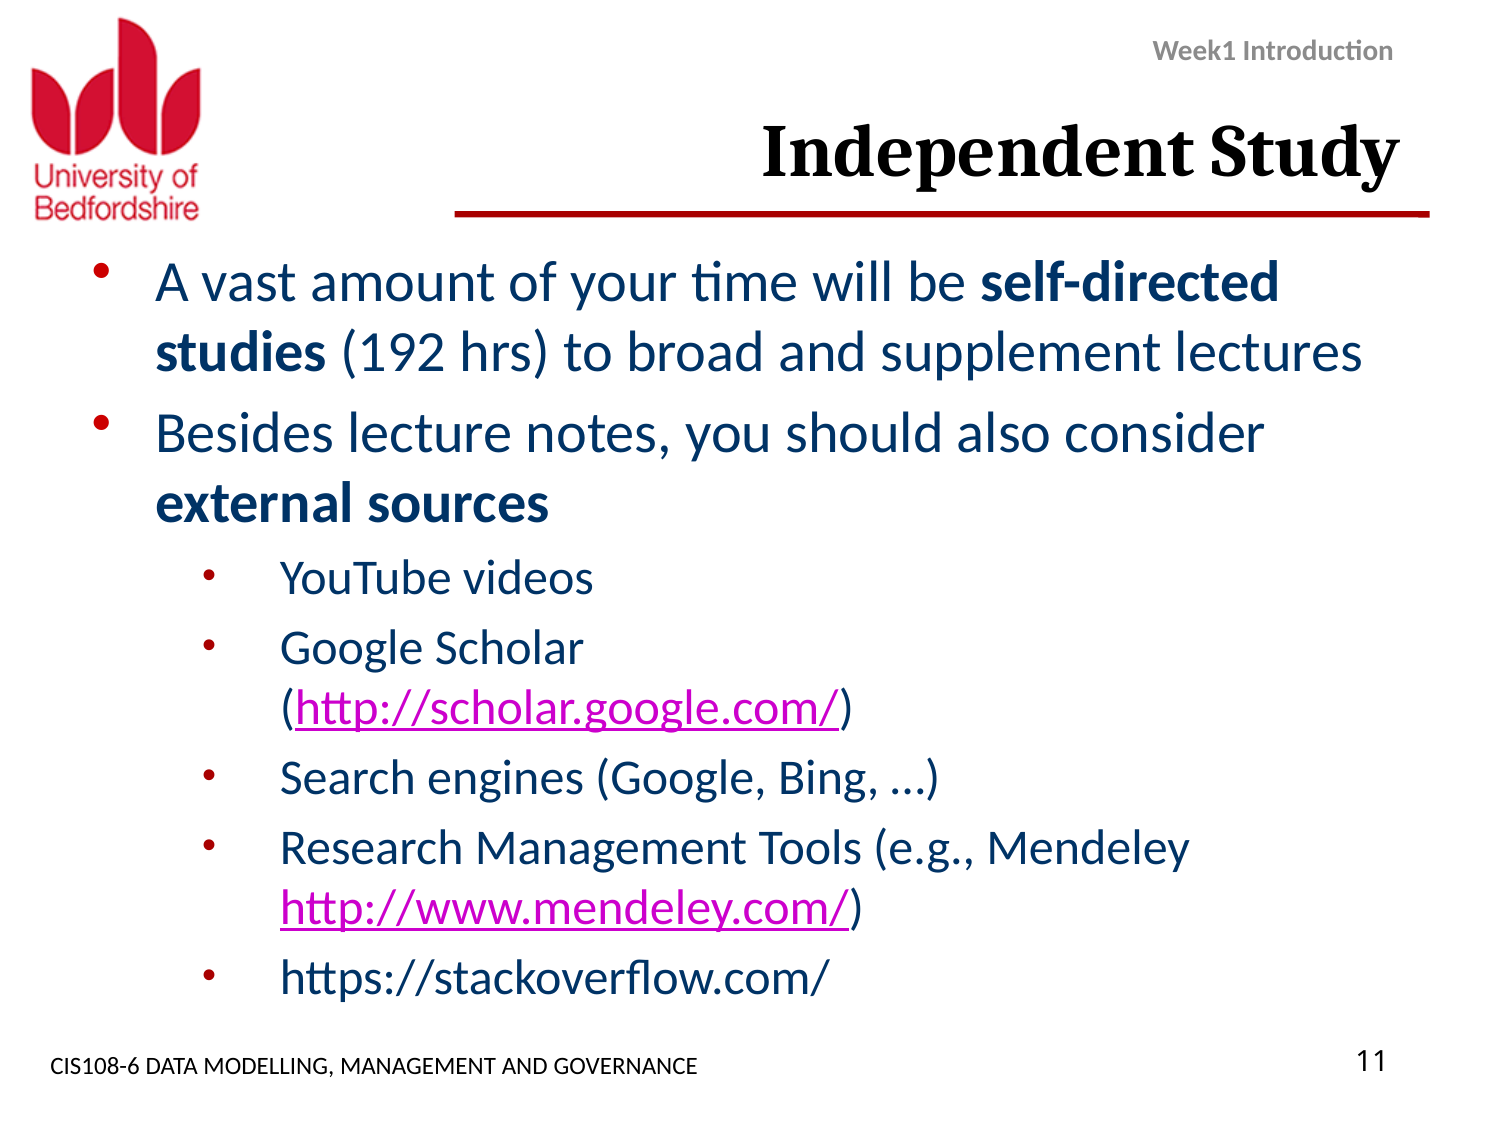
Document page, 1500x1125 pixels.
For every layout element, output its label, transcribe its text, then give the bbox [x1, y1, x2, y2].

picture [0, 0, 237, 236]
title Independent Study [265, 90, 1416, 203]
slide_number Week1 Introduction [1065, 18, 1416, 79]
list A vast amount of your time will be self-directed studies (192 hrs) to broad and supplement lectures Besides lecture notes, you should also consider external sources YouTube videos Google Scholar (http://scholar.google.com/) Search engines (Google, Bing, …) Research Management Tools (e.g., Mendeley http://www.mendeley.com/) https://stackoverflow.com/ [76, 235, 1459, 1039]
footer CIS108-6 DATA MODELLING, MANAGEMENT AND GOVERNANCE [35, 1035, 750, 1095]
